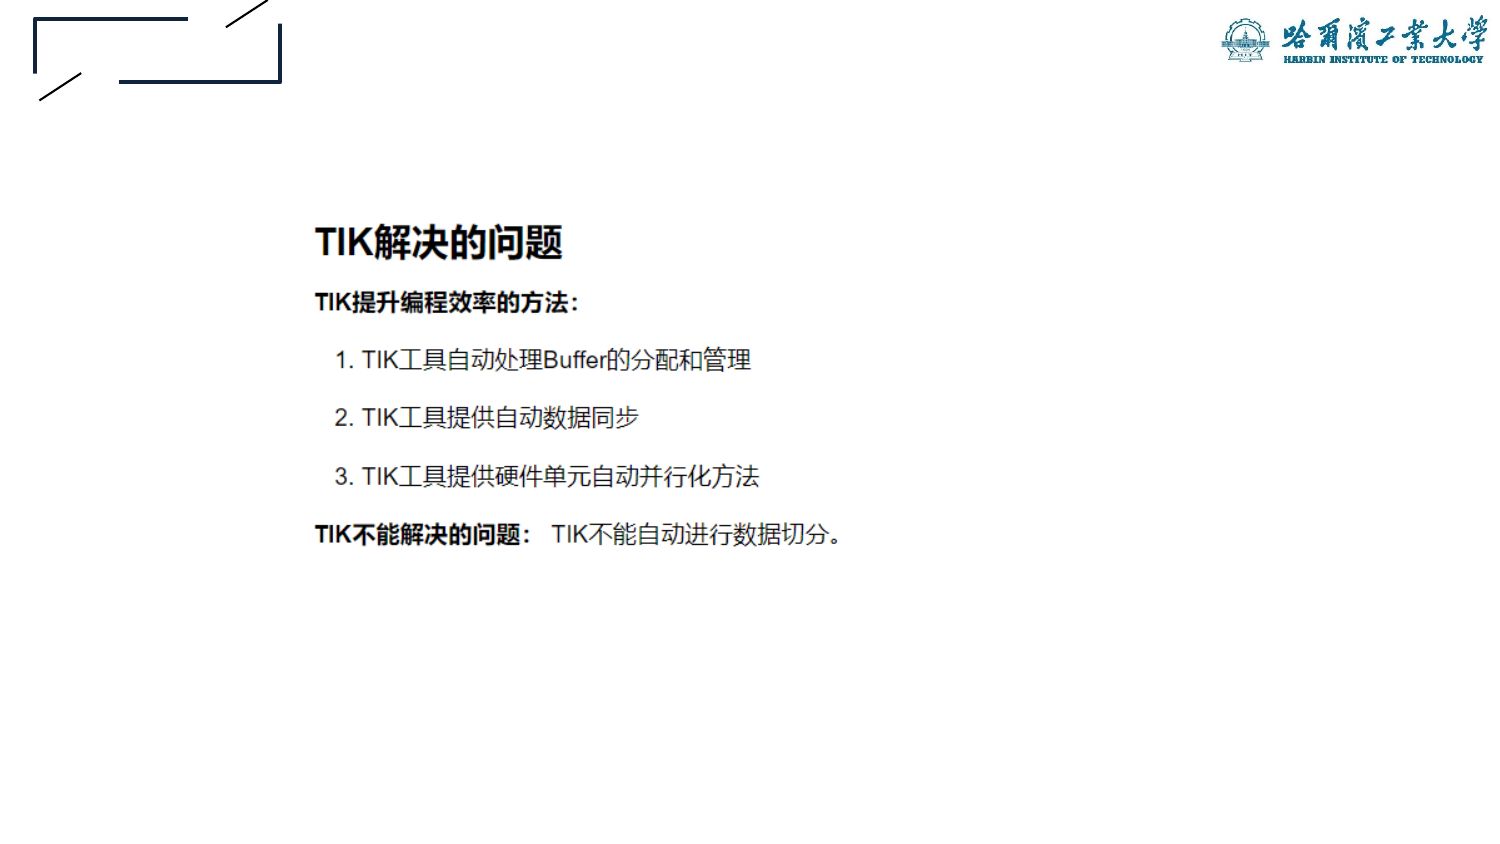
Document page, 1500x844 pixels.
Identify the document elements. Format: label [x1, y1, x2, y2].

picture [262, 185, 1500, 564]
text_box [0, 0, 324, 101]
picture [1219, 9, 1493, 71]
